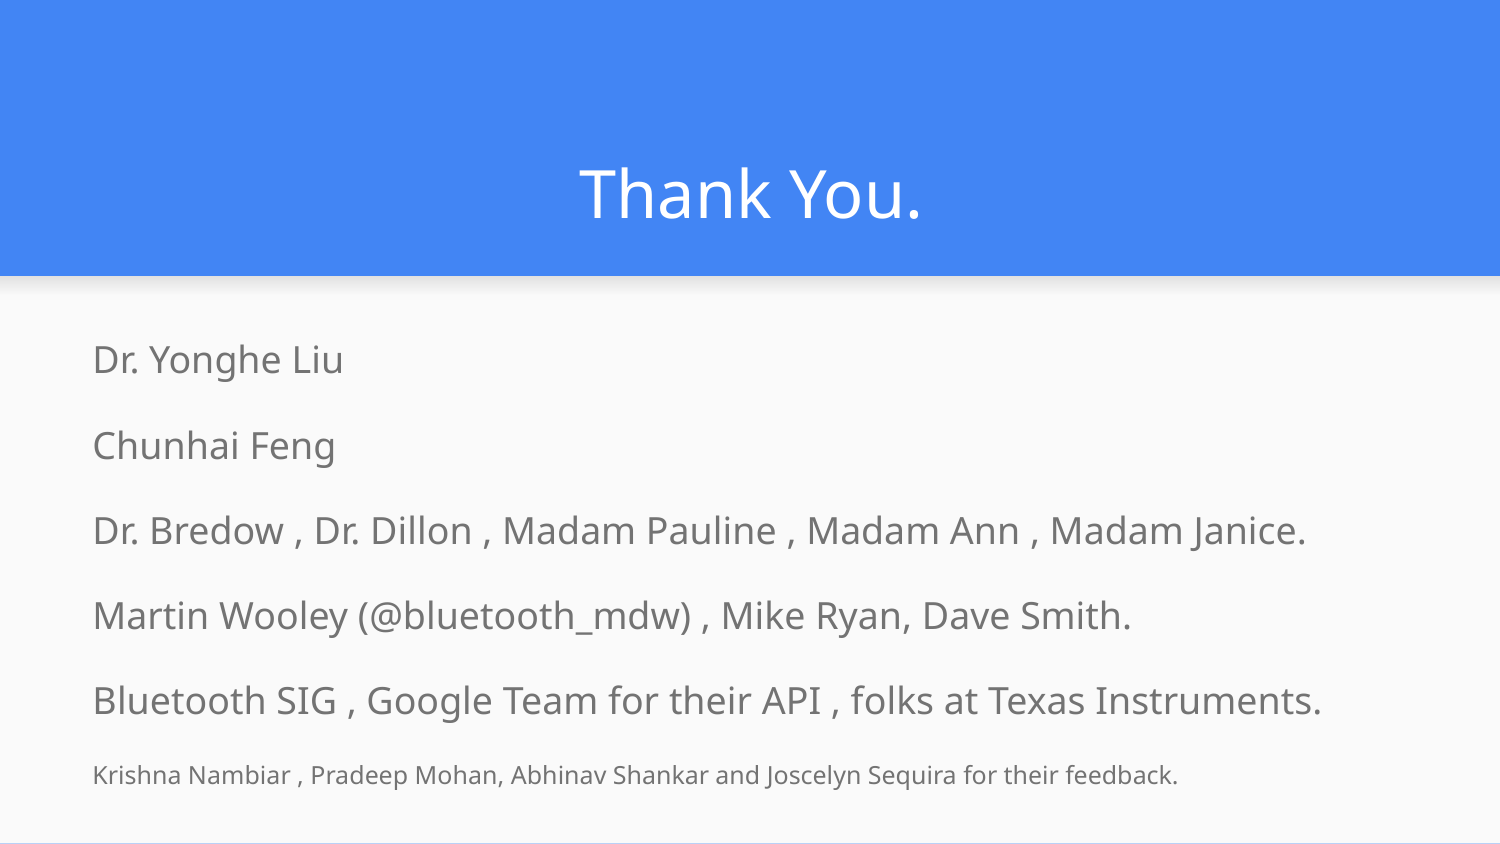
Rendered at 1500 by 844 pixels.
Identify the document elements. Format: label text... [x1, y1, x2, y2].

title Thank You. [77, 121, 1427, 248]
list Dr. Yonghe Liu Chunhai Feng Dr. Bredow , Dr. Dillon , Madam Pauline , Madam Ann , Madam Janice. Martin Wooley (@bluetooth_mdw) , Mike Ryan, Dave Smith. Bluetooth SIG , Google Team for their API , folks at Texas Instruments. Krishna Nambiar , Pradeep Mohan, Abhinav Shankar and Joscelyn Sequira for their feedback. [77, 314, 1427, 760]
